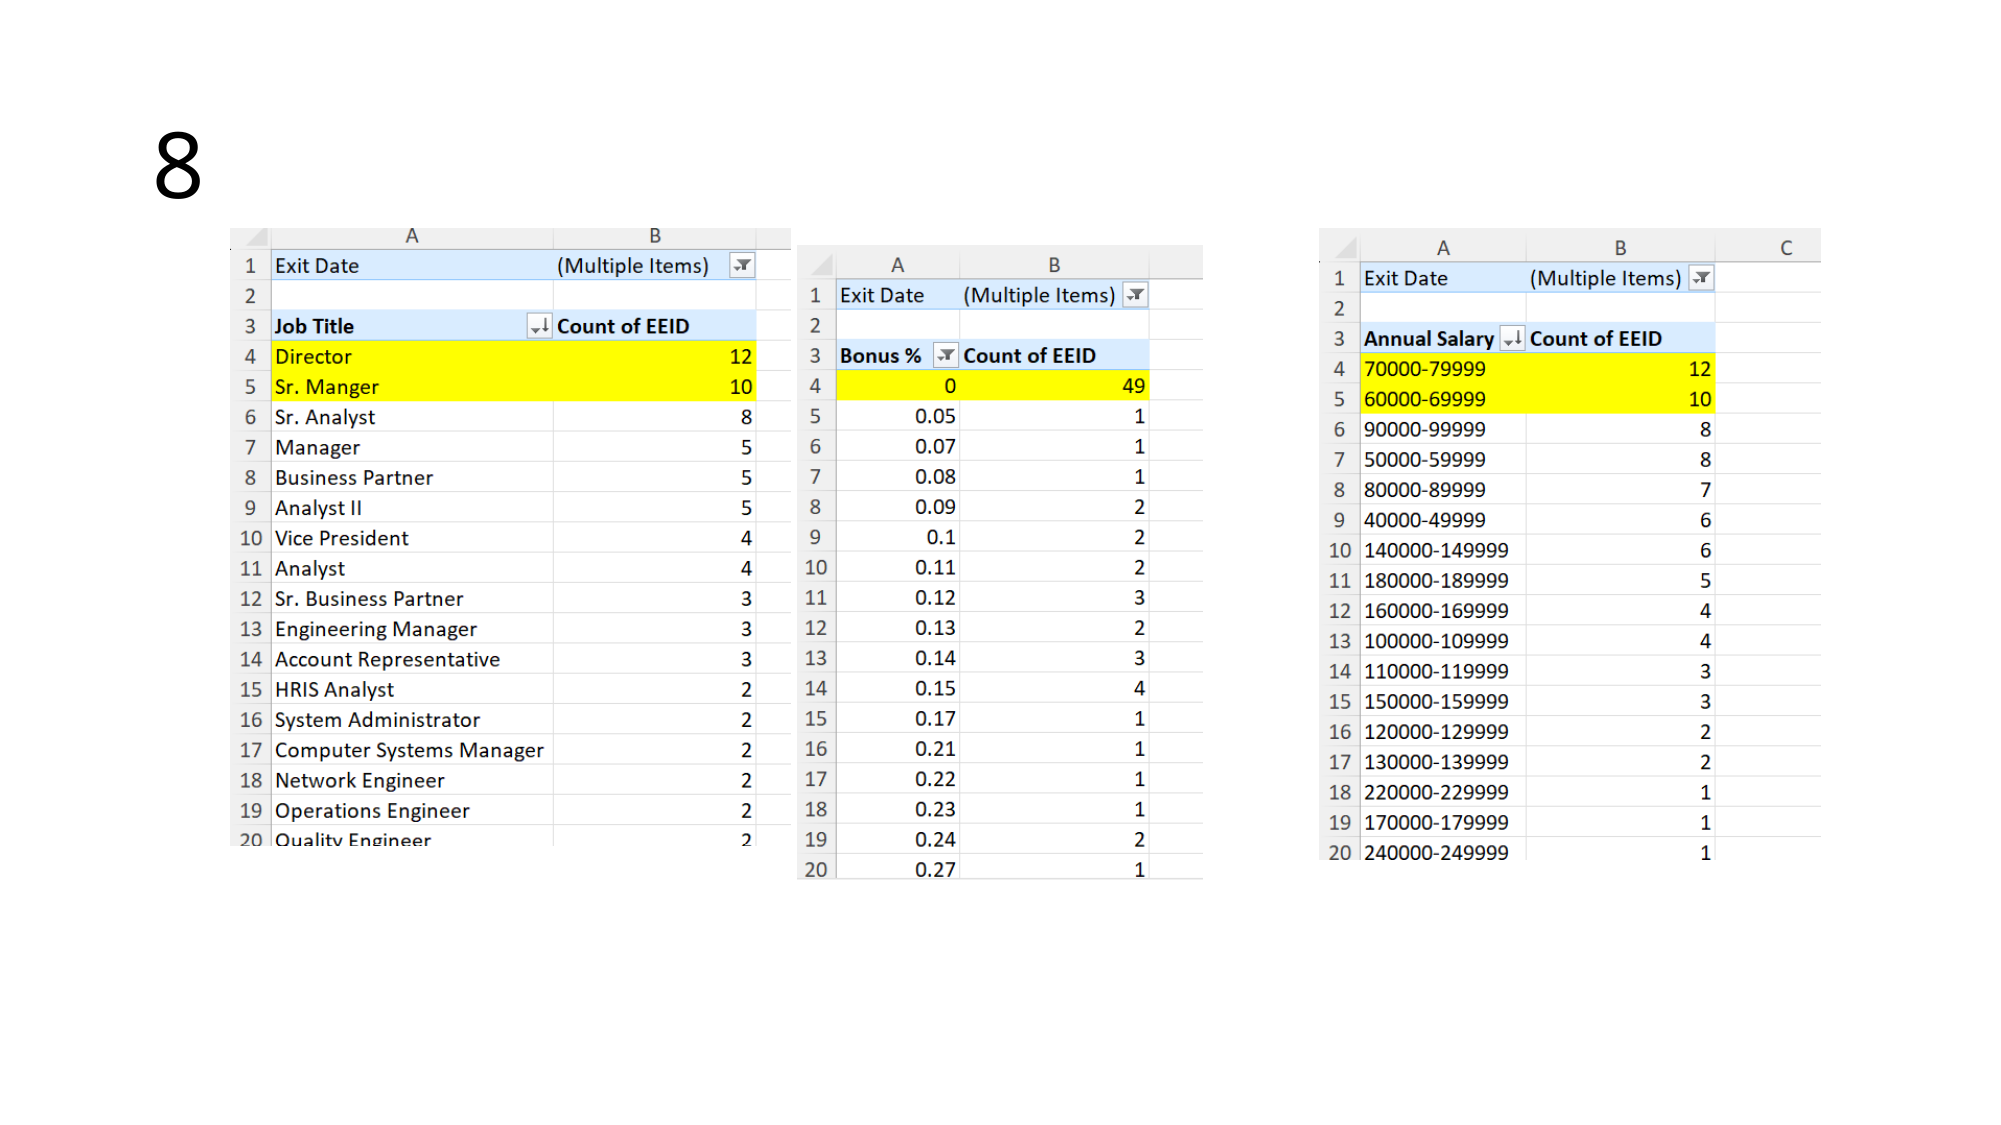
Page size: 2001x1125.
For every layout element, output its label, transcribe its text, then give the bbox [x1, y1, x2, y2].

picture [1318, 227, 1821, 861]
picture [230, 228, 791, 846]
title 8 [137, 59, 1863, 278]
picture [797, 244, 1203, 881]
